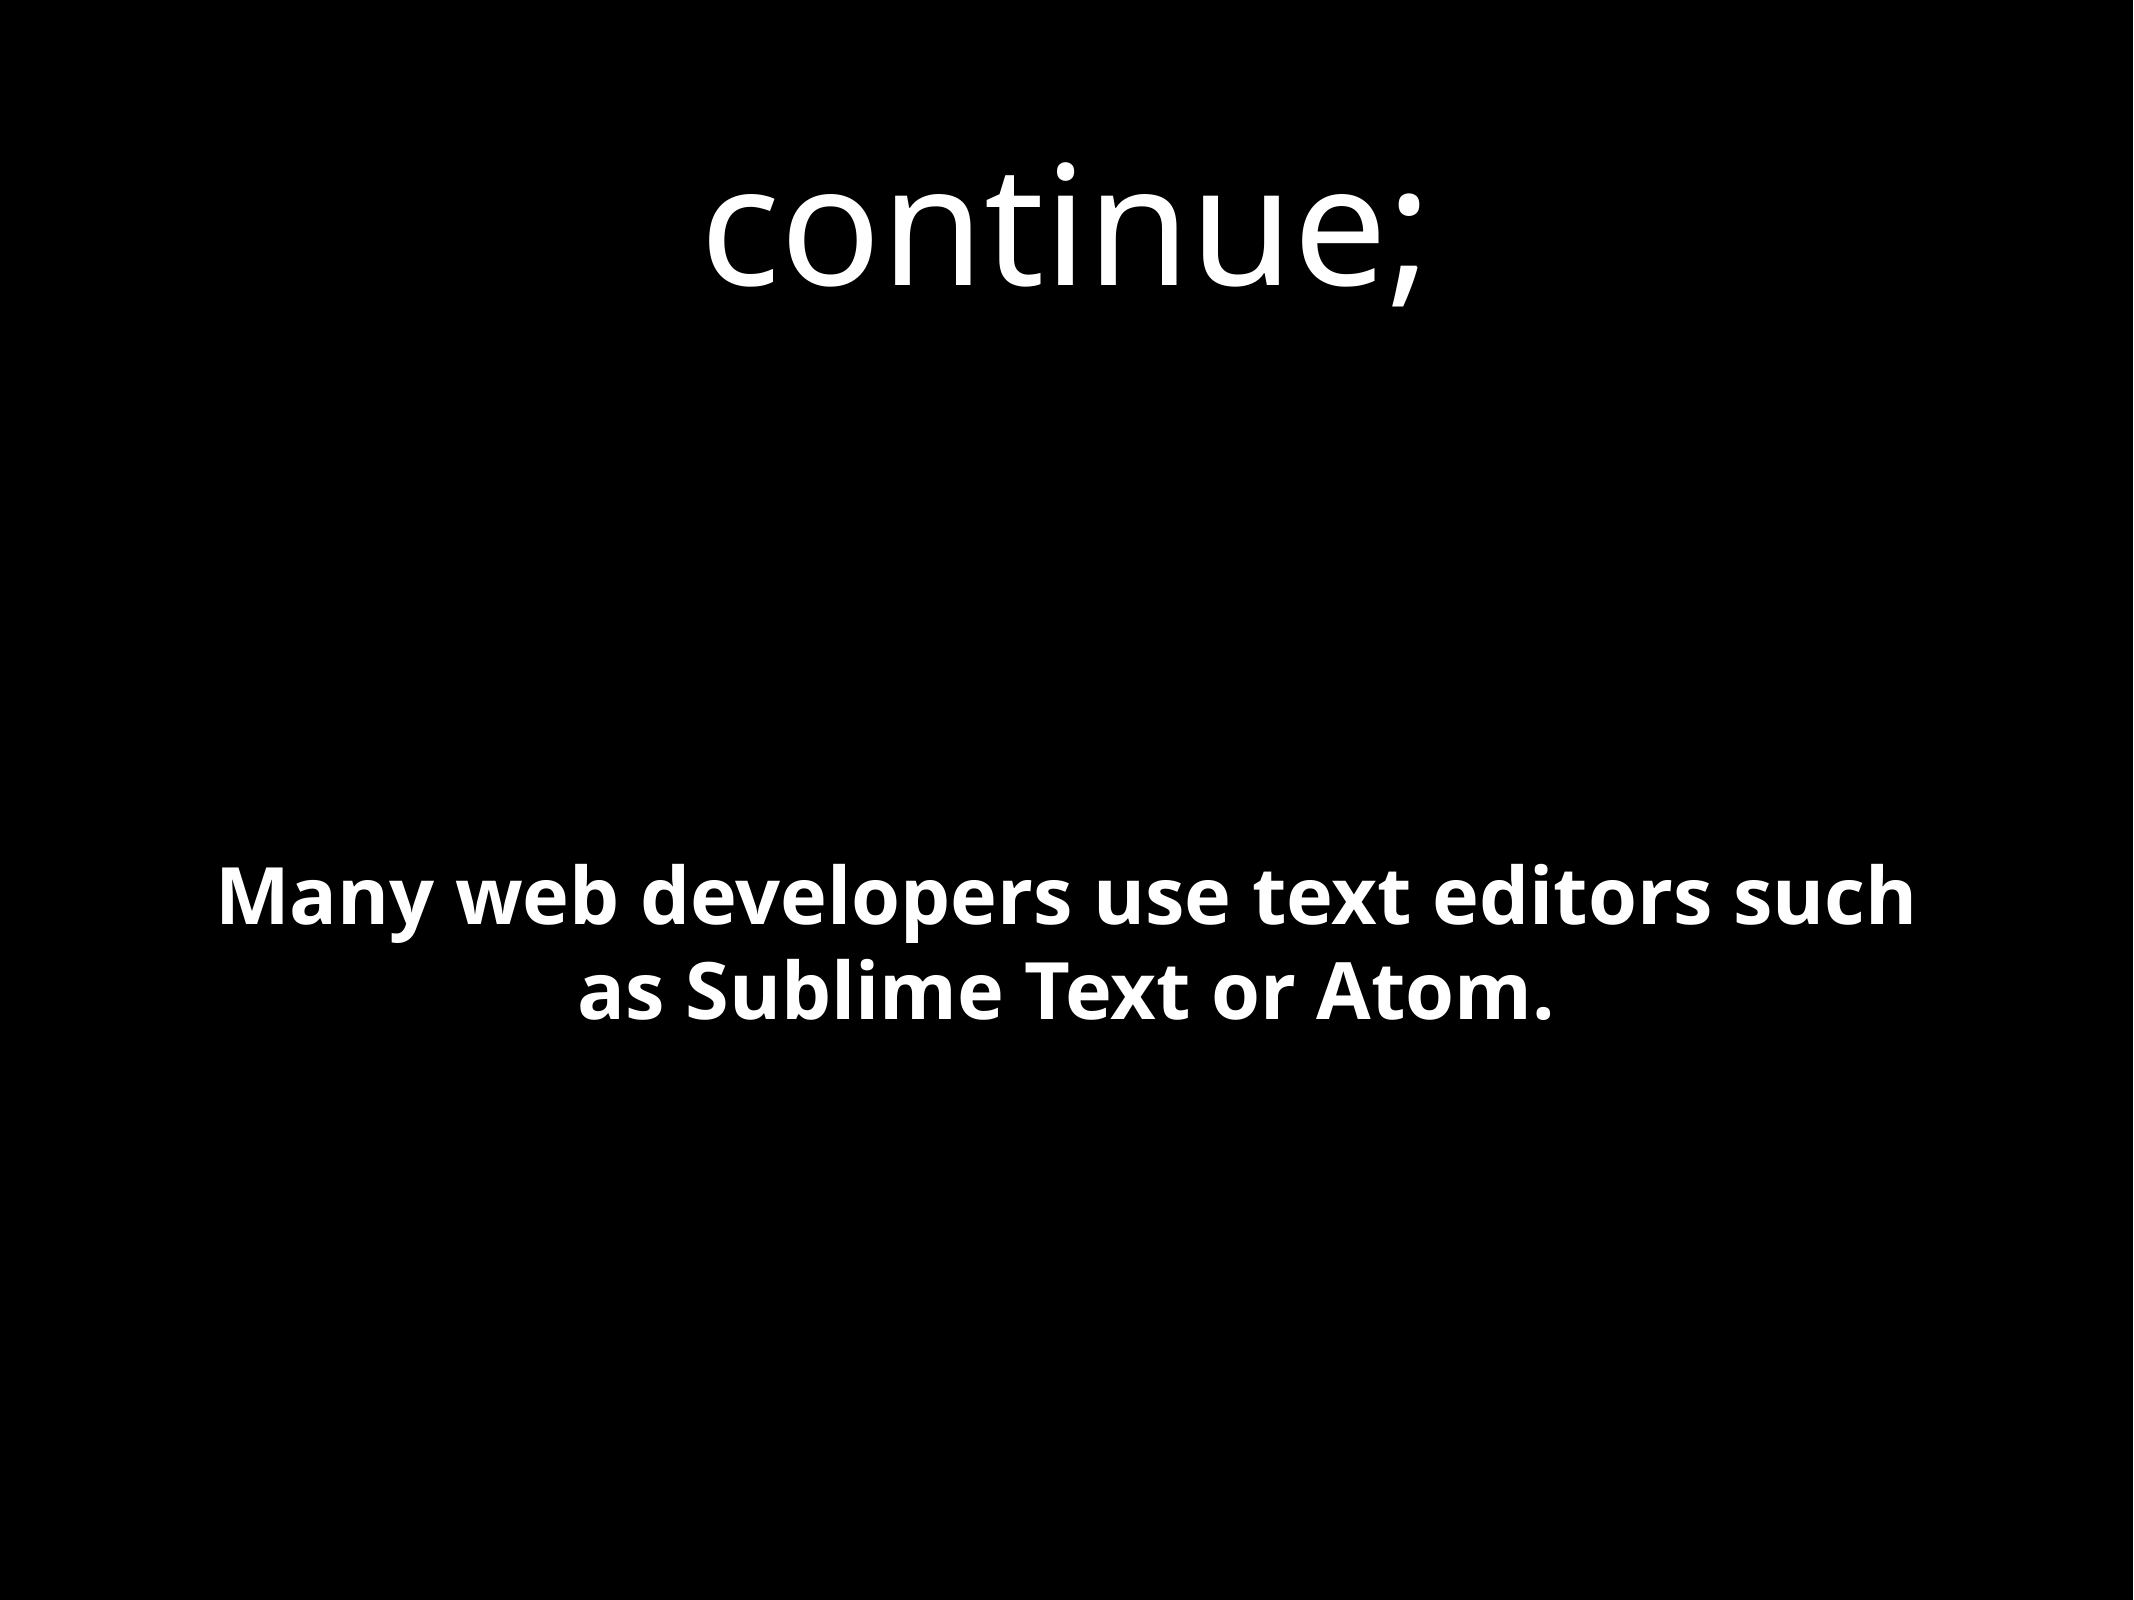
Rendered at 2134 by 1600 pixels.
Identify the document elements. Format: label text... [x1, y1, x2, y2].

list Many web developers use text editors such as Sublime Text or Atom. [155, 424, 1978, 1457]
title continue; [155, 41, 1978, 397]
